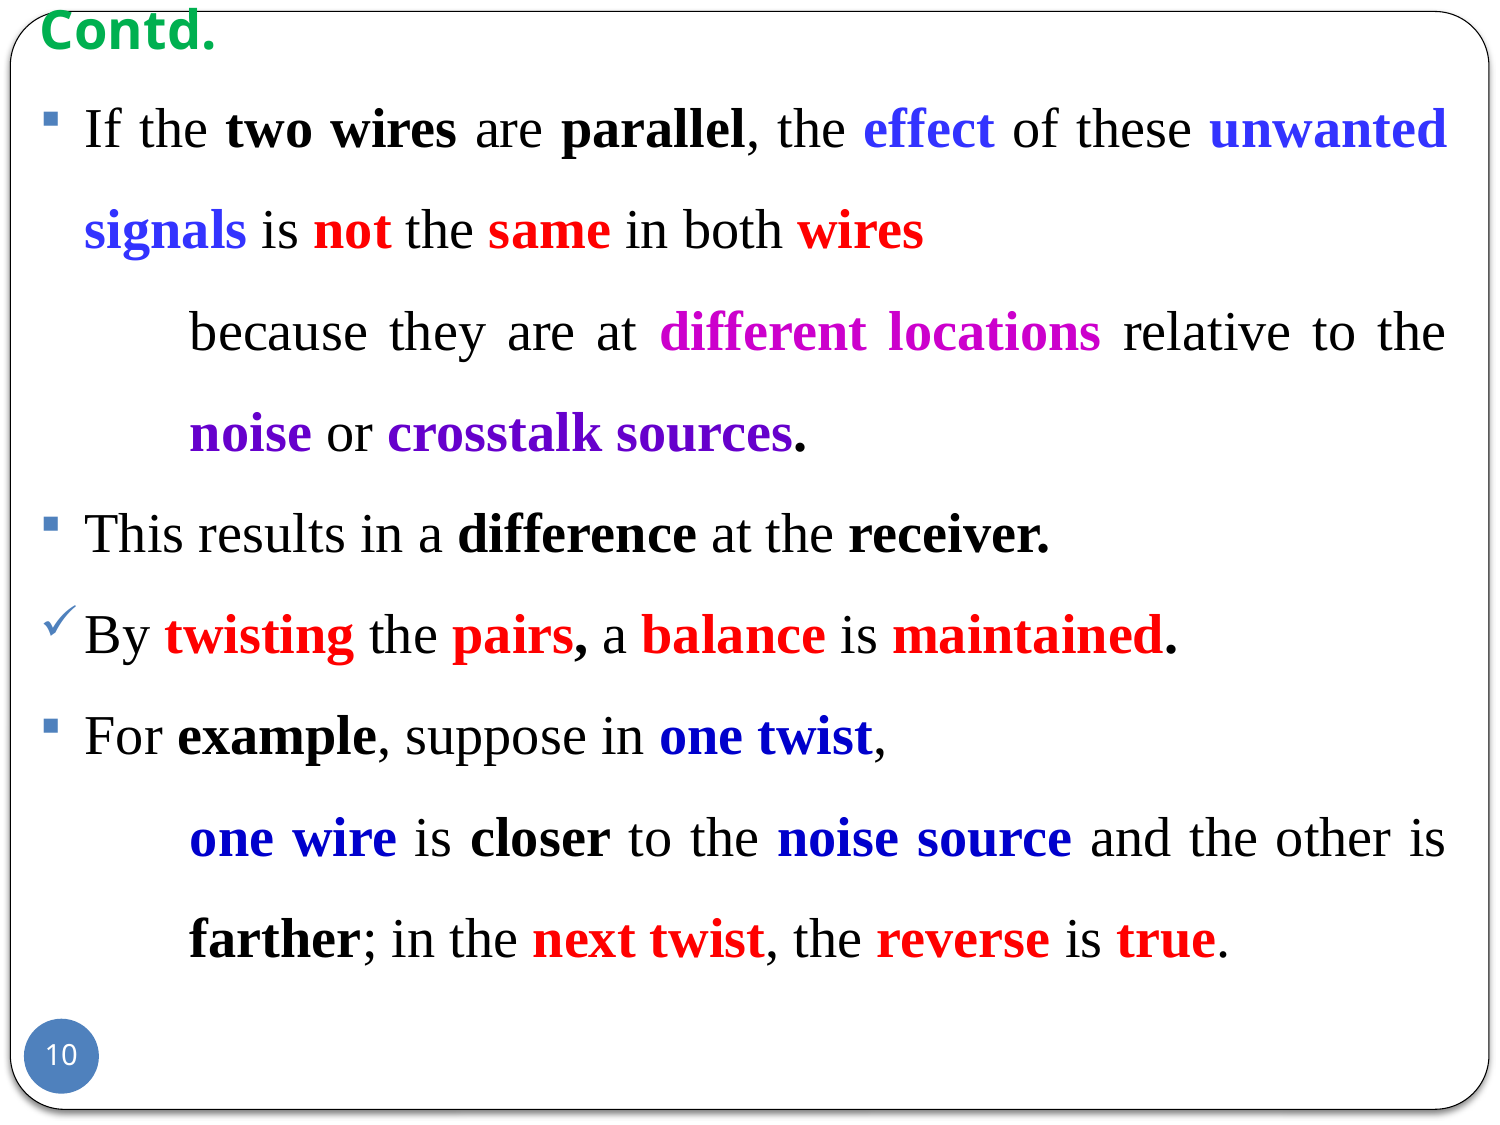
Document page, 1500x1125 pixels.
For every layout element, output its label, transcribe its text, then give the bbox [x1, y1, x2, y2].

slide_number 10 [23, 1018, 99, 1094]
list If the two wires are parallel, the effect of these unwanted signals is not the same in both wires because they are at different locations relative to the noise or crosstalk sources. This results in a difference at the receiver. By twisting the pairs, a balance is maintained. For example, suppose in one twist, one wire is closer to the noise source and the other is farther; in the next twist, the reverse is true. [24, 50, 1463, 1125]
title Contd. [24, 0, 1413, 75]
